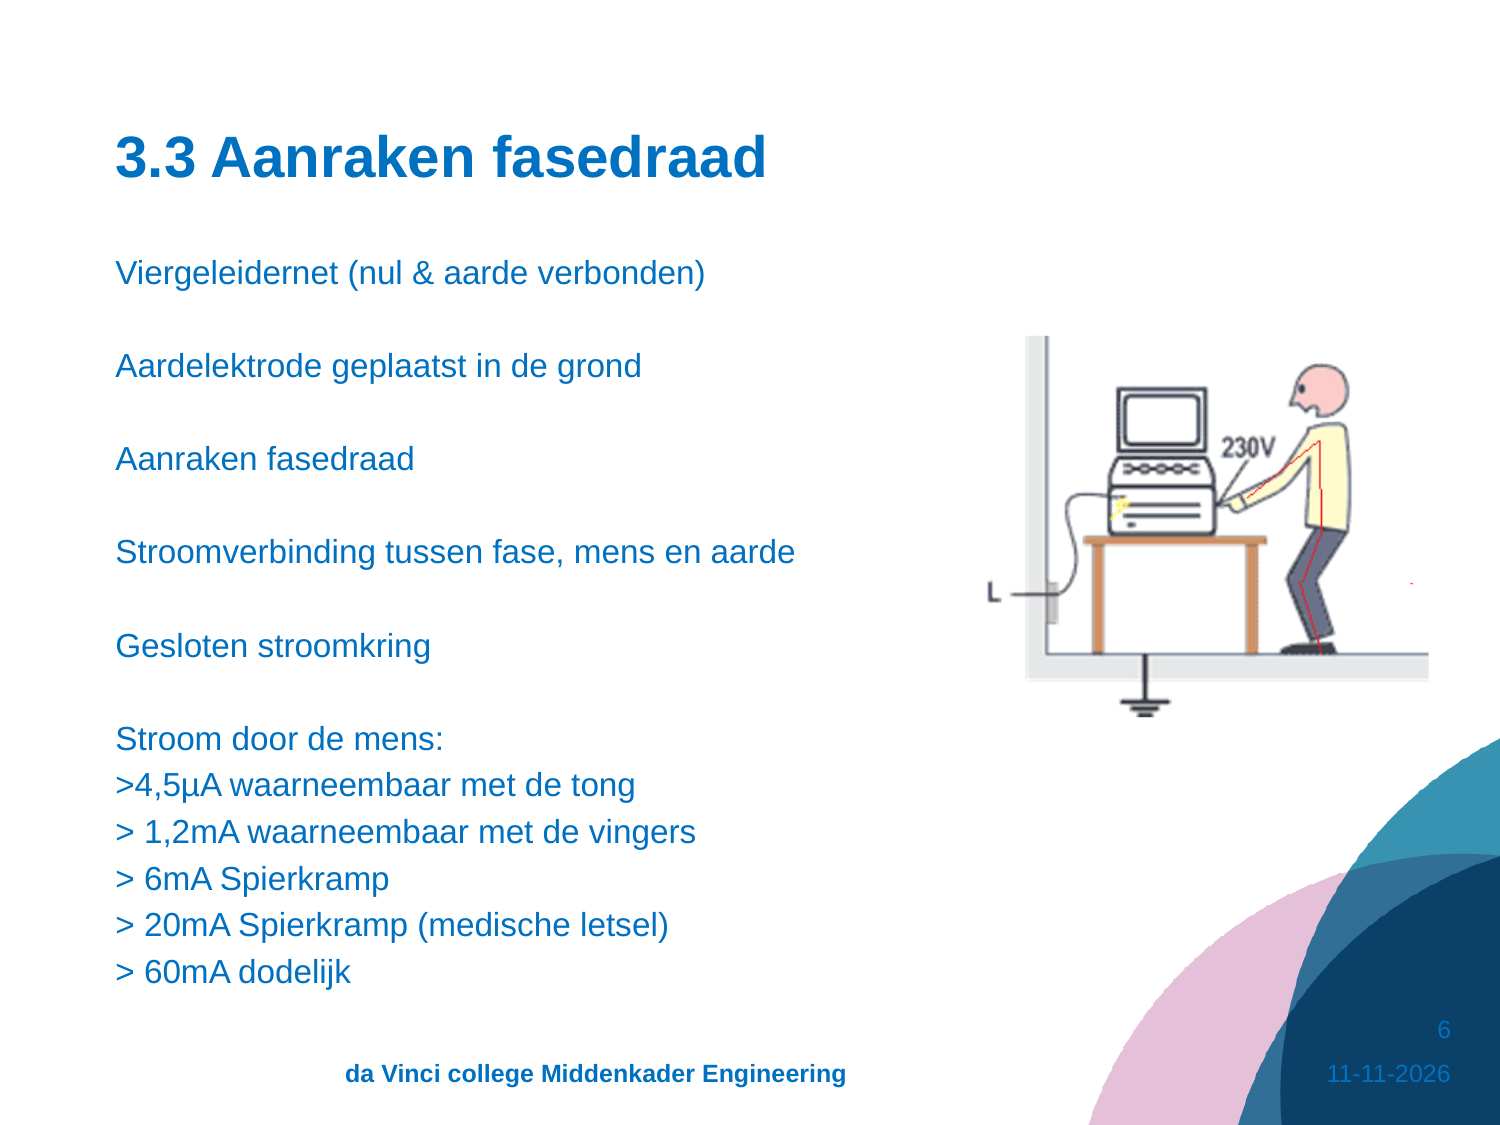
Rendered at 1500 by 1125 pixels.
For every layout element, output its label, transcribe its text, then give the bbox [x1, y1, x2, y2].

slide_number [1116, 1059, 1467, 1103]
title 3.3 Aanraken fasedraad [100, 54, 1400, 197]
picture [43, 727, 1500, 1125]
picture [967, 314, 1451, 735]
list Viergeleidernet (nul & aarde verbonden) Aardelektrode geplaatst in de grond Aanraken fasedraad Stroomverbinding tussen fase, mens en aarde Gesloten stroomkring Stroom door de mens: >4,5µA waarneembaar met de tong > 1,2mA waarneembaar met de vingers > 6mA Spierkramp > 20mA Spierkramp (medische letsel) > 60mA dodelijk [100, 243, 1483, 1059]
footer da Vinci college Middenkader Engineering [242, 1059, 951, 1103]
